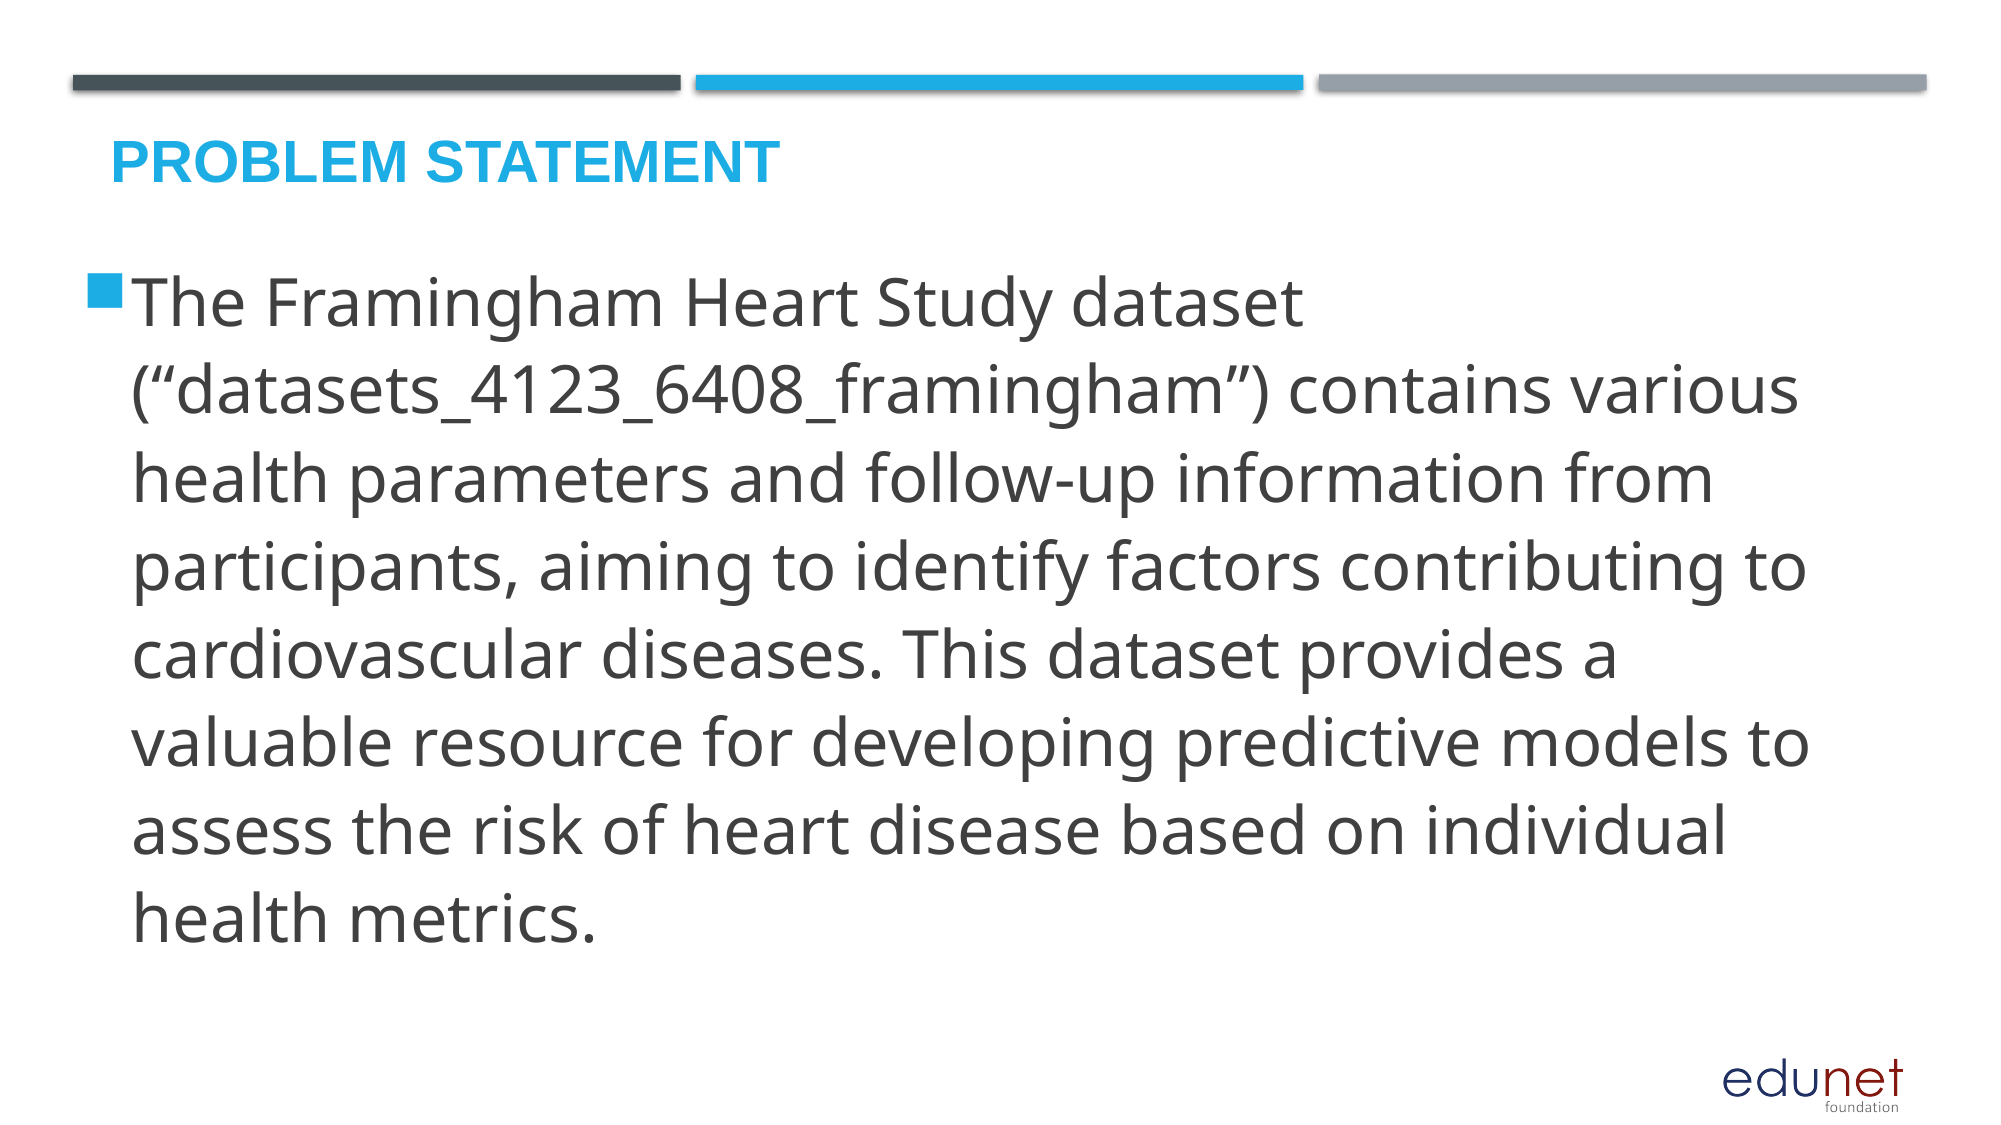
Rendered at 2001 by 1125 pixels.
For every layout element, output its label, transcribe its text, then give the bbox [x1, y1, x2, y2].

picture [1719, 1056, 1905, 1116]
list The Framingham Heart Study dataset (“datasets_4123_6408_framingham”) contains various health parameters and follow-up information from participants, aiming to identify factors contributing to cardiovascular diseases. This dataset provides a valuable resource for developing predictive models to assess the risk of heart disease based on individual health metrics. [66, 220, 1876, 987]
title Problem Statement [95, 115, 1905, 203]
